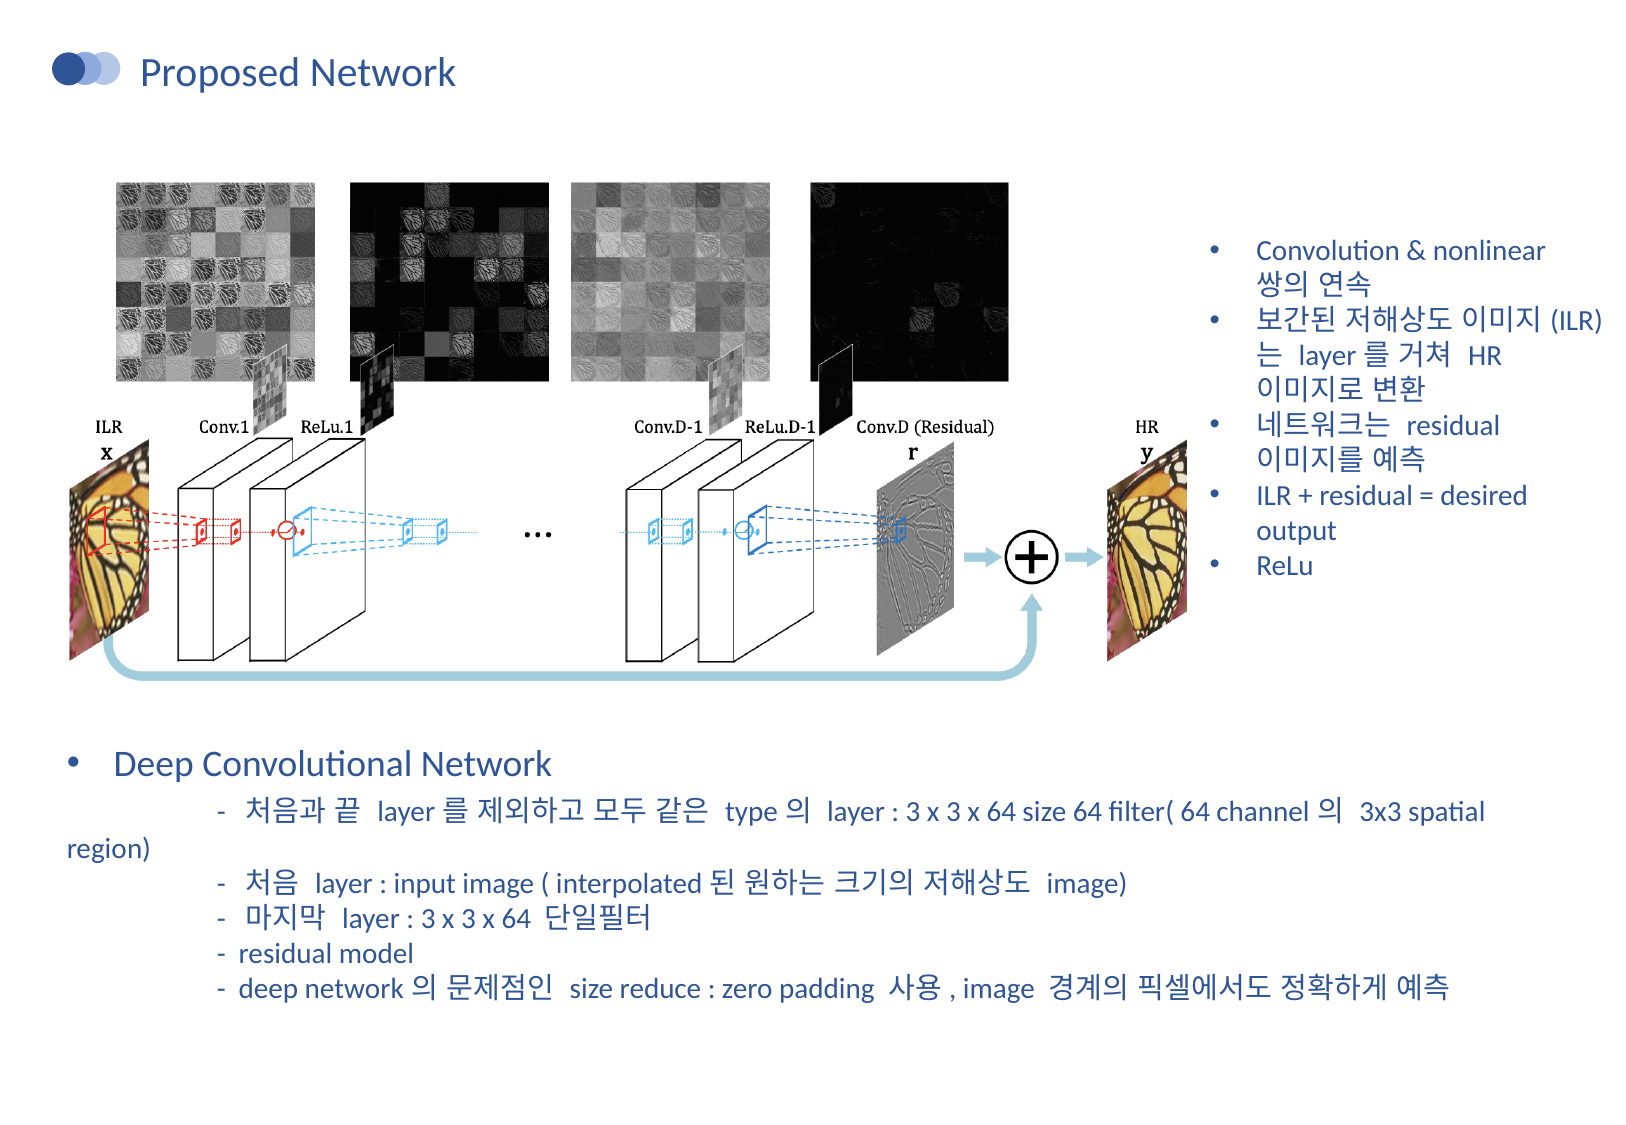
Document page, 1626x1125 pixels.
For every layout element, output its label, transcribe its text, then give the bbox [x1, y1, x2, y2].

text_box Proposed Network [125, 37, 912, 103]
text_box [95, 50, 122, 86]
text_box Deep Convolutional Network - 처음과 끝 layer를 제외하고 모두 같은 type의 layer : 3 x 3 x 64 size 64 filter( 64 channel의 3x3 spatial region) - 처음 layer : input image ( interpolated된 원하는 크기의 저해상도 image) - 마지막 layer : 3 x 3 x 64 단일필터 - residual model - deep network의 문제점인 size reduce : zero padding 사용, image 경계의 픽셀에서도 정확하게 예측 [52, 731, 1554, 1012]
picture [52, 159, 1195, 693]
text_box [50, 51, 87, 87]
text_box Convolution & nonlinear 쌍의 연속 보간된 저해상도 이미지(ILR)는 layer를 거쳐 HR 이미지로 변환 네트워크는 residual 이미지를 예측 ILR + residual = desired output ReLu [1195, 224, 1625, 589]
text_box [76, 50, 103, 86]
